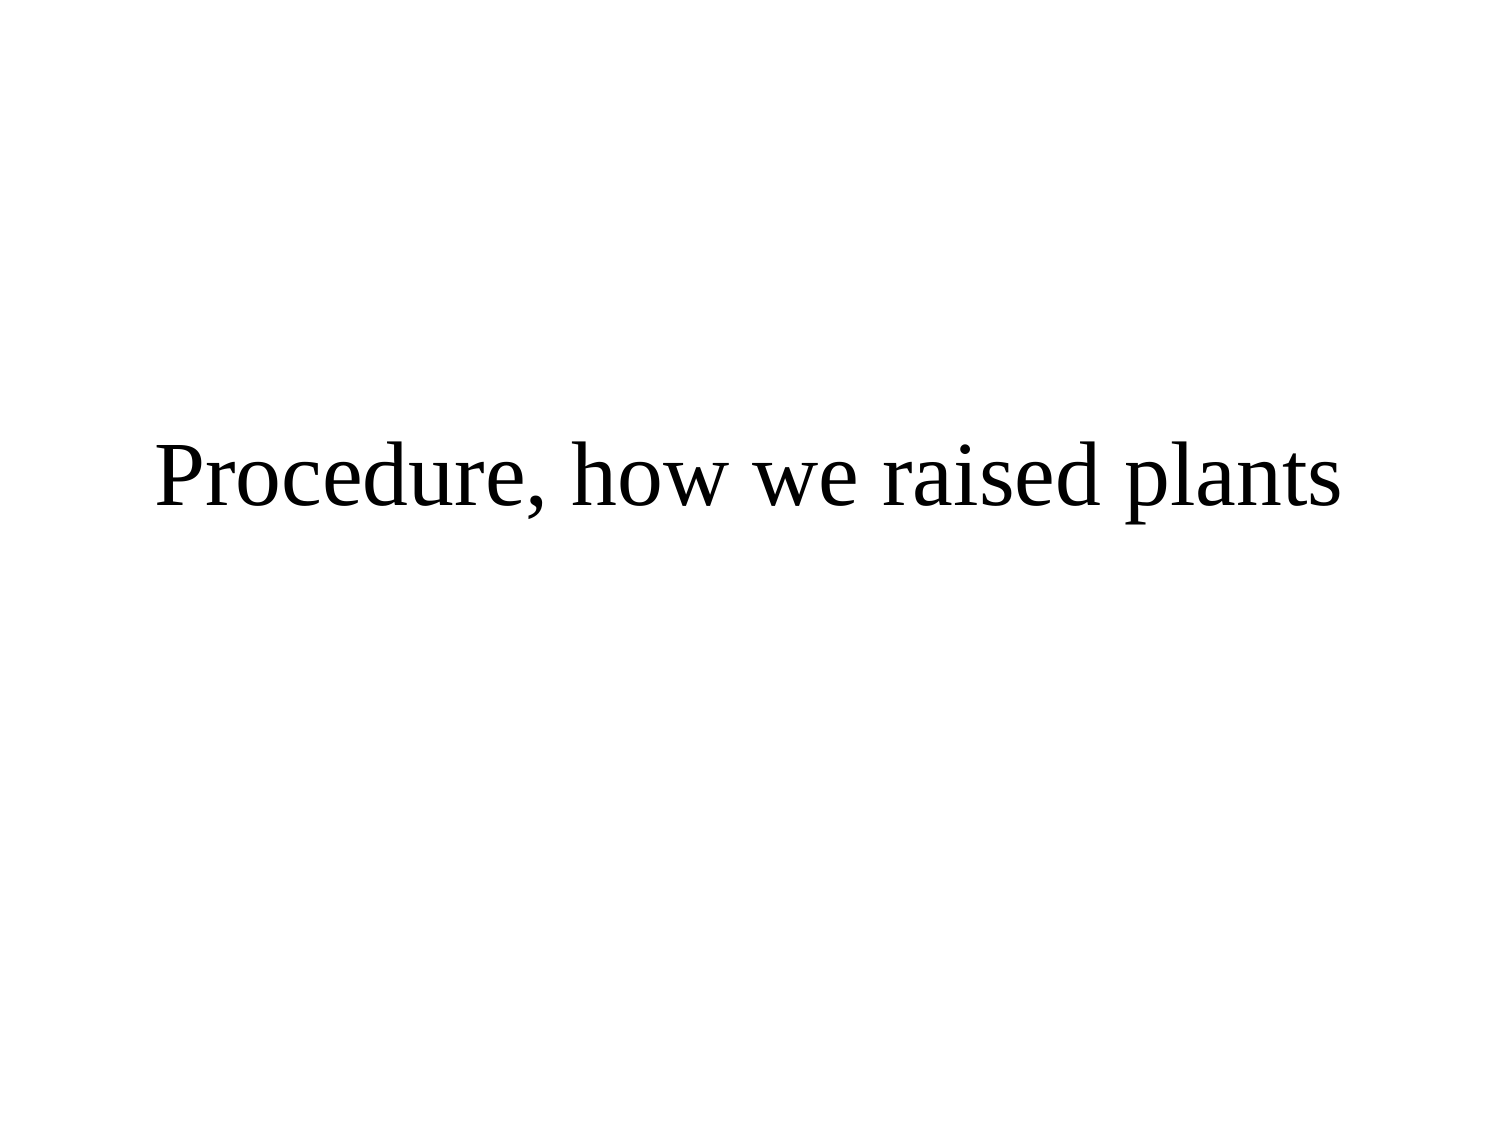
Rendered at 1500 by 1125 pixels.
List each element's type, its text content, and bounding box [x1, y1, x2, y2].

title Procedure, how we raised plants [112, 375, 1388, 563]
